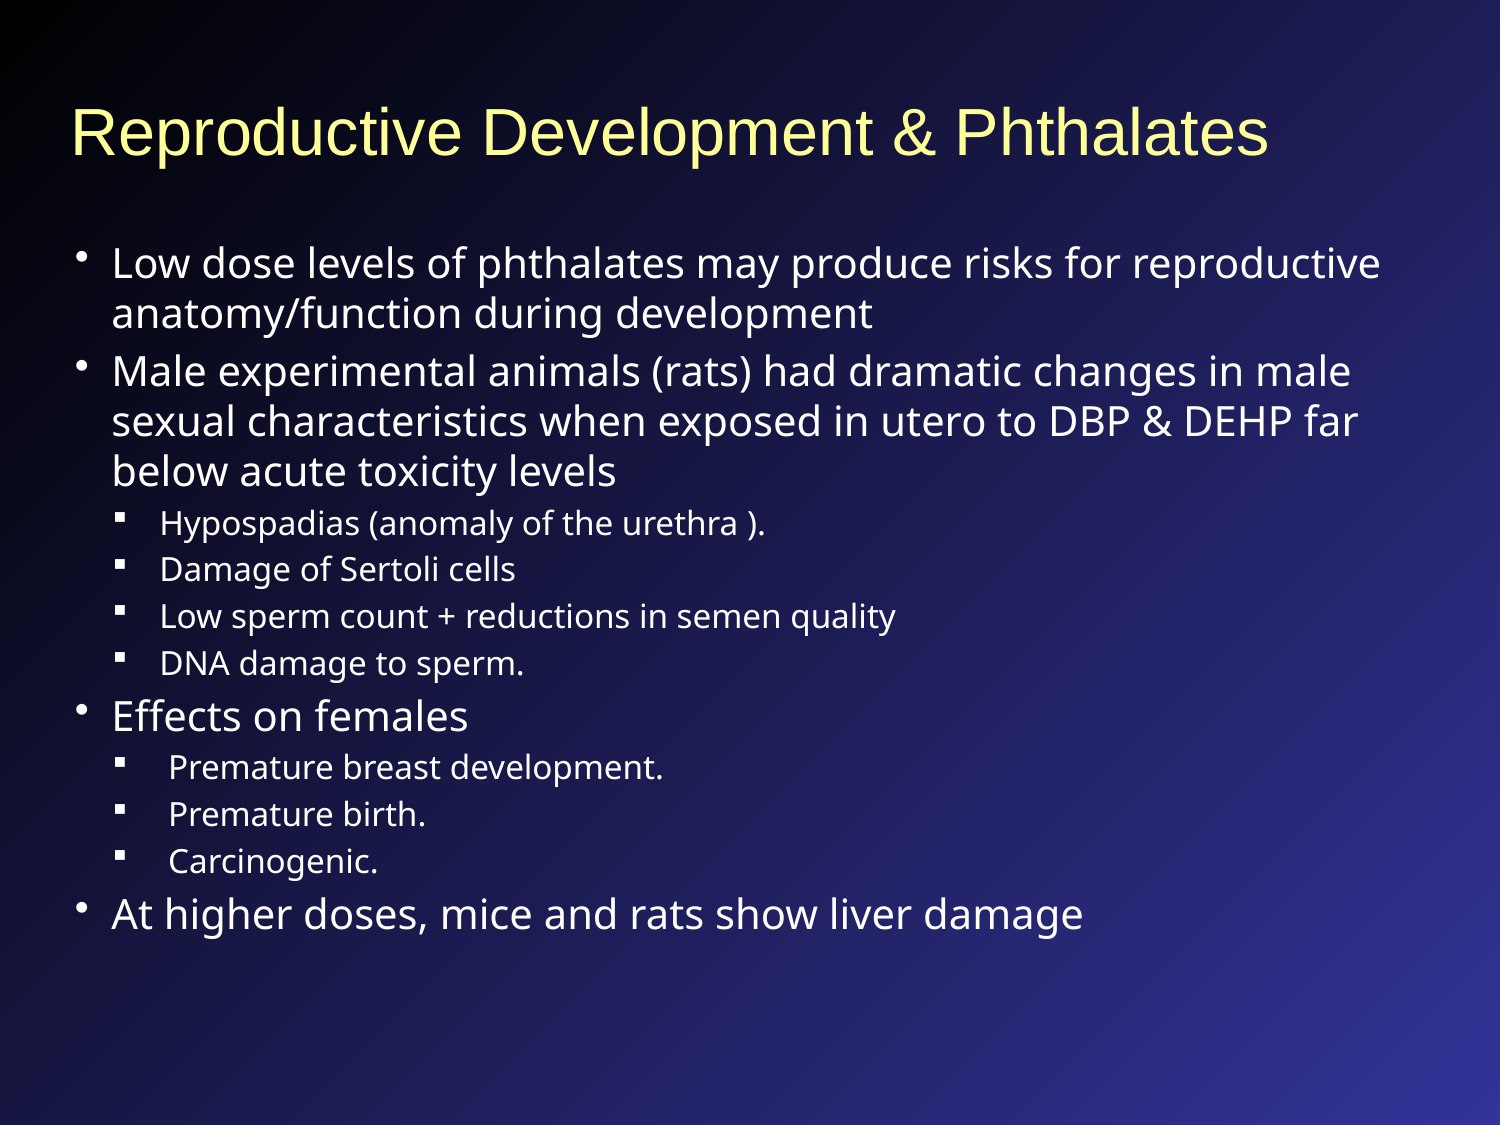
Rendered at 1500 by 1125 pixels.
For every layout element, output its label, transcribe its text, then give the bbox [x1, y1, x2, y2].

title Reproductive Development & Phthalates [55, 80, 1435, 177]
list Low dose levels of phthalates may produce risks for reproductive anatomy/function during development Male experimental animals (rats) had dramatic changes in male sexual characteristics when exposed in utero to DBP & DEHP far below acute toxicity levels Hypospadias (anomaly of the urethra ). Damage of Sertoli cells Low sperm count + reductions in semen quality DNA damage to sperm. Effects on females Premature breast development. Premature birth. Carcinogenic. At higher doses, mice and rats show liver damage [59, 228, 1437, 1057]
